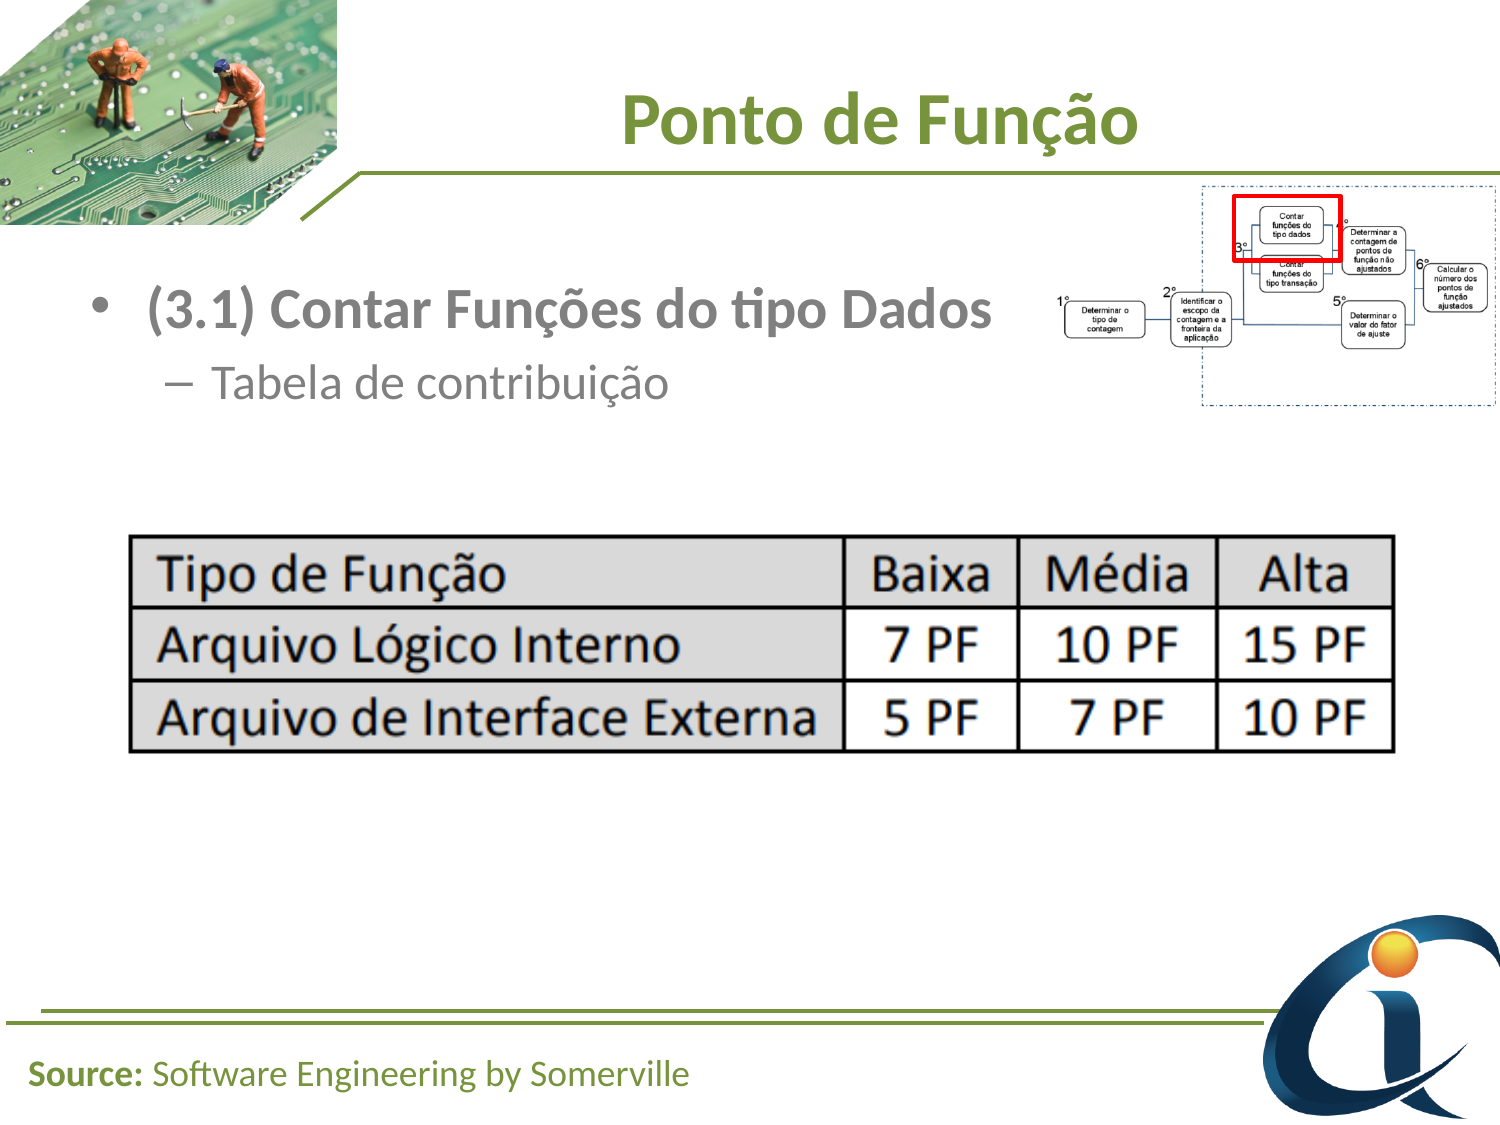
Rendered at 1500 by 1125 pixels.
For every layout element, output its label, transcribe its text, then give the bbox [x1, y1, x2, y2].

picture [1263, 915, 1500, 1119]
picture [123, 526, 1406, 759]
picture [1050, 182, 1500, 410]
list (3.1) Contar Funções do tipo Dados Tabela de contribuição [75, 262, 1425, 1000]
picture [0, 0, 337, 225]
title Ponto de Função [336, 20, 1425, 209]
